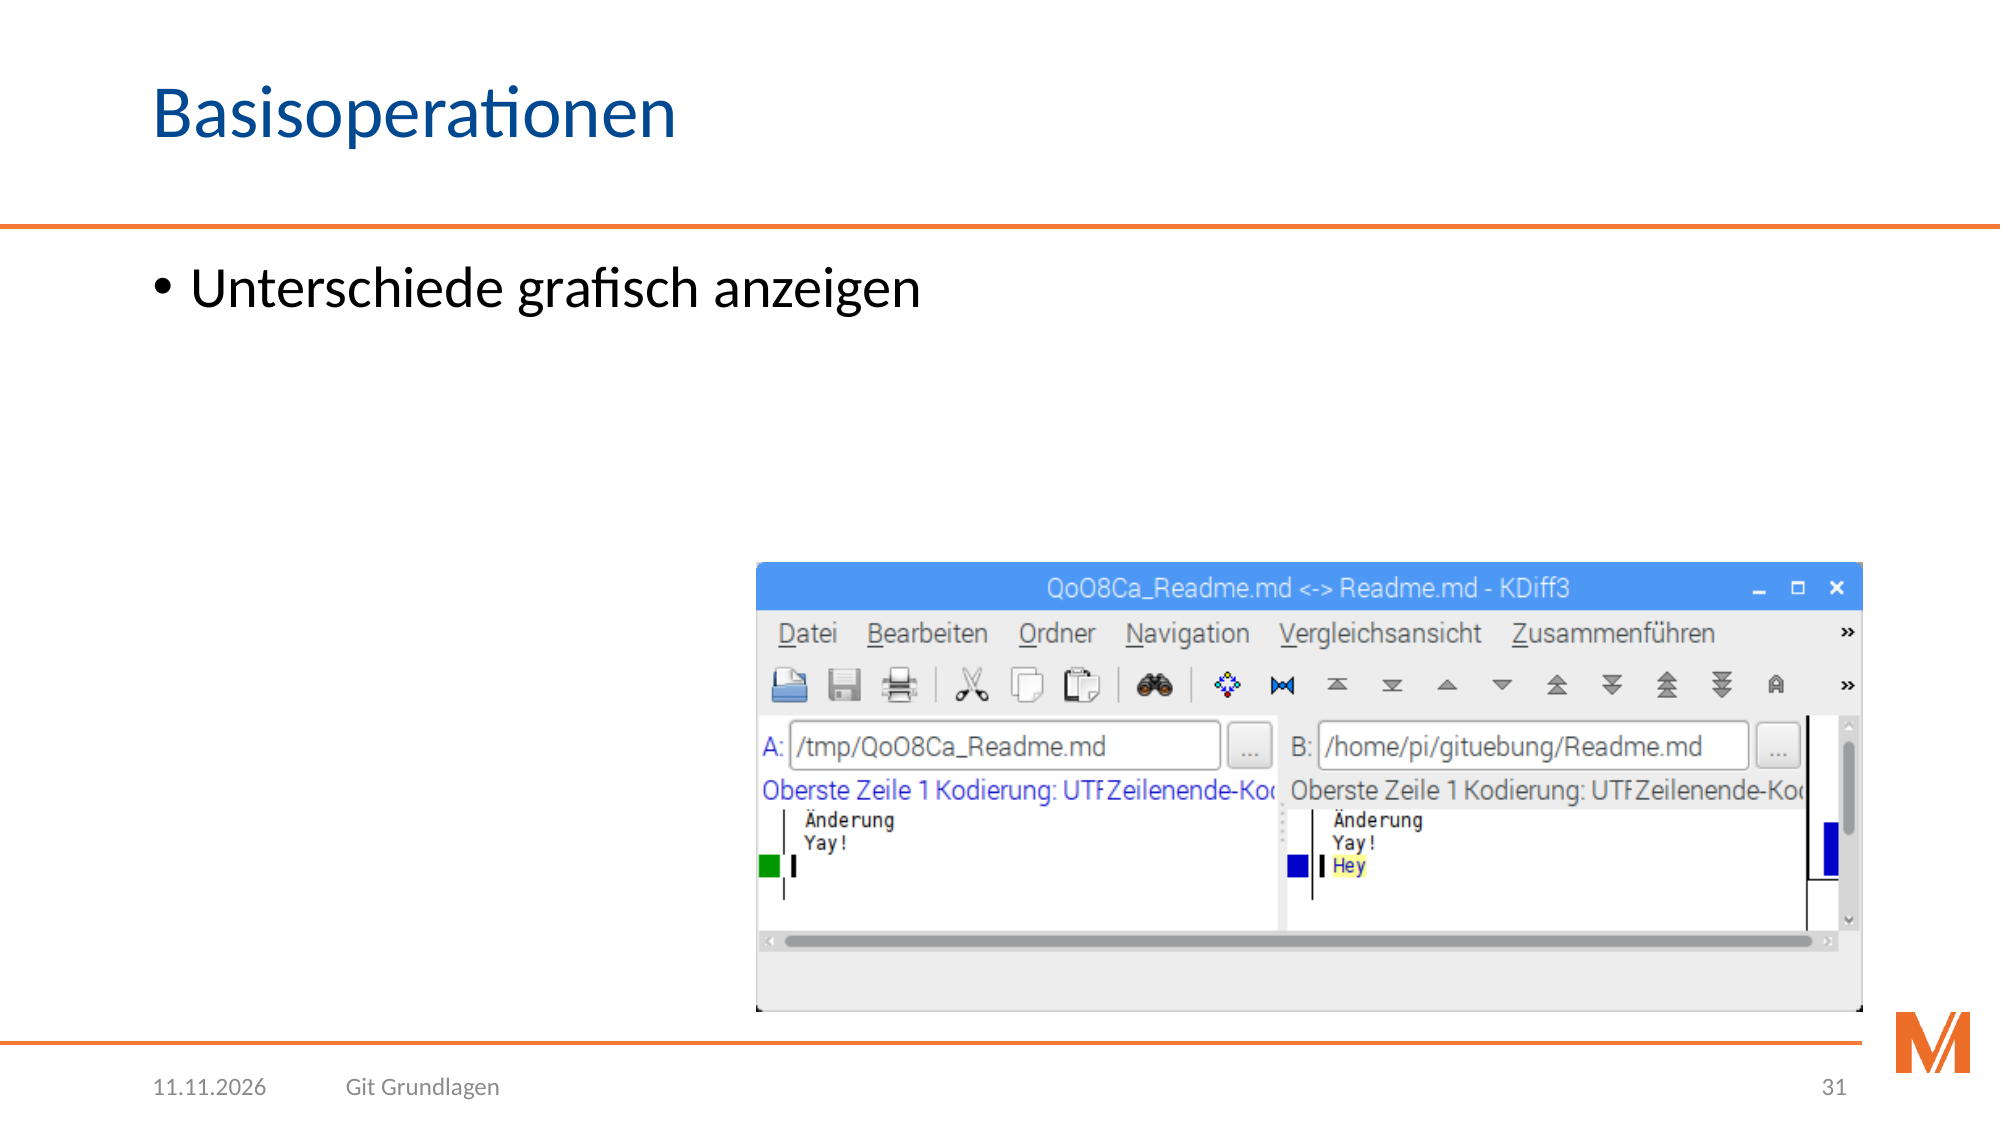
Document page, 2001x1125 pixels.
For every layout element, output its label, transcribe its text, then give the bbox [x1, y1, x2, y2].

slide_number 31 [1743, 1055, 1863, 1116]
picture [756, 562, 1863, 1012]
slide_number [137, 1055, 313, 1116]
title Basisoperationen [137, 24, 1863, 203]
picture [1896, 1012, 1970, 1073]
footer Git Grundlagen [330, 1055, 1721, 1116]
list Unterschiede grafisch anzeigen [137, 249, 947, 1012]
